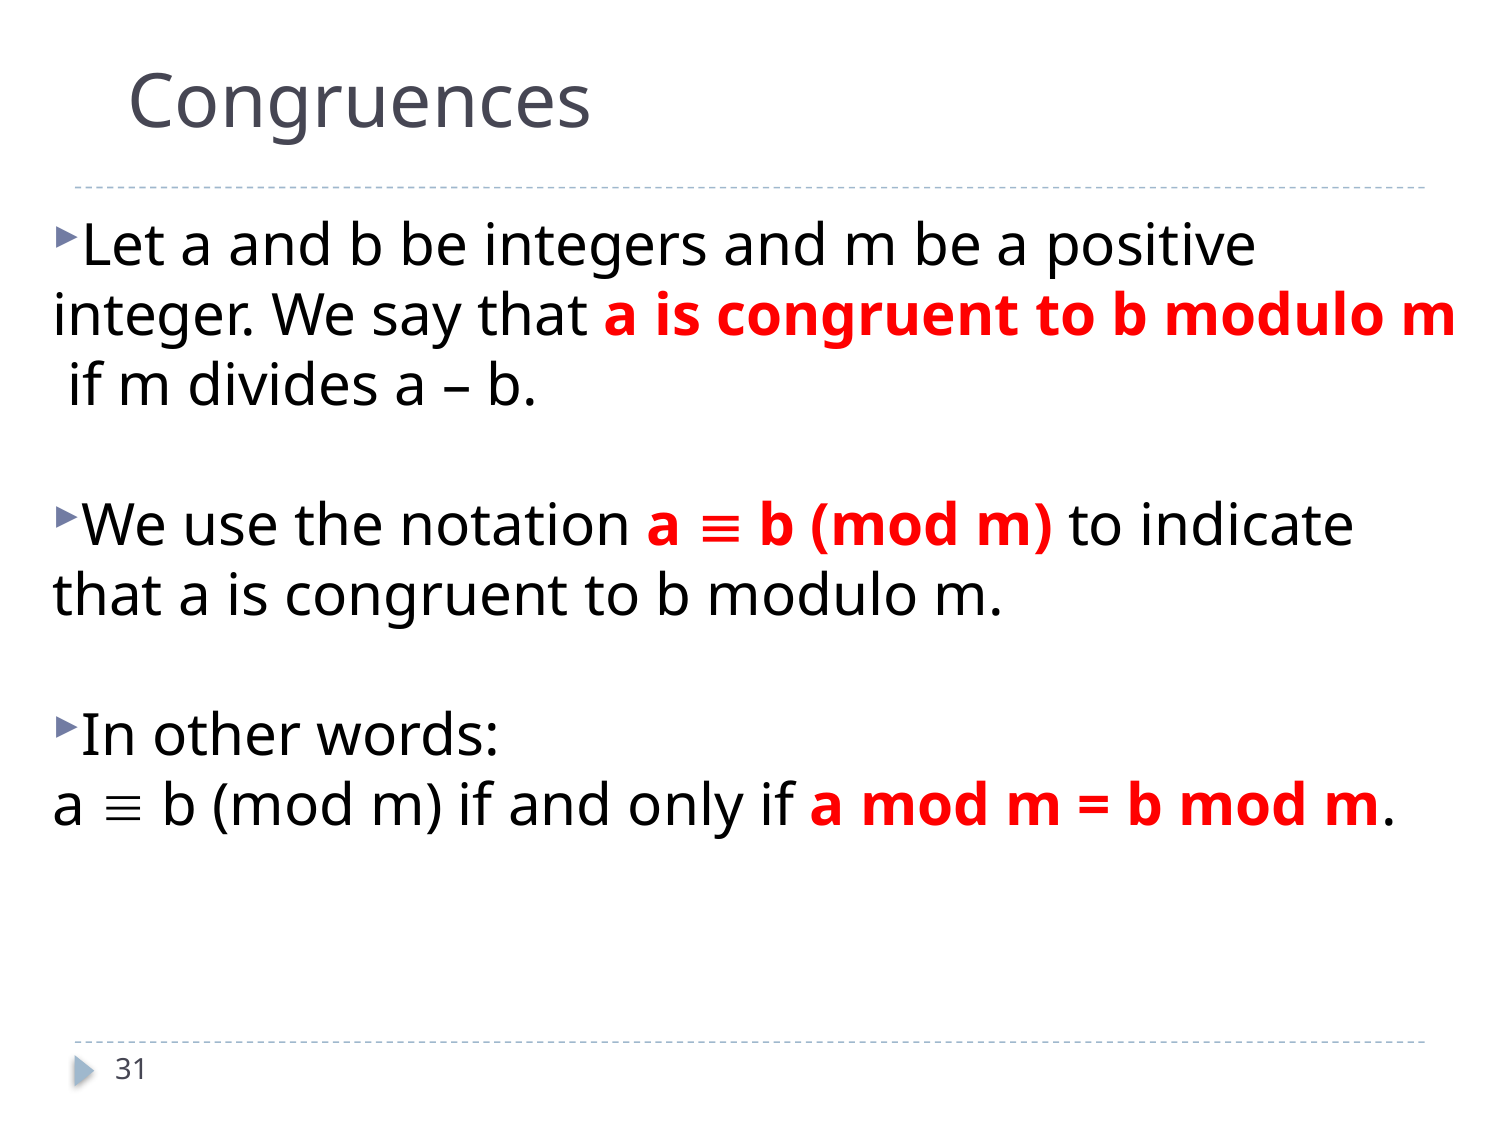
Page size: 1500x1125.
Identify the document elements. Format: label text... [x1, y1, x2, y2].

slide_number 31 [100, 1042, 426, 1103]
list Let a and b be integers and m be a positive integer. We say that a is congruent to b modulo m if m divides a – b. We use the notation a  b (mod m) to indicate that a is congruent to b modulo m. In other words: a  b (mod m) if and only if a mod m = b mod m. [37, 200, 1475, 1000]
title Congruences [112, 24, 1388, 150]
